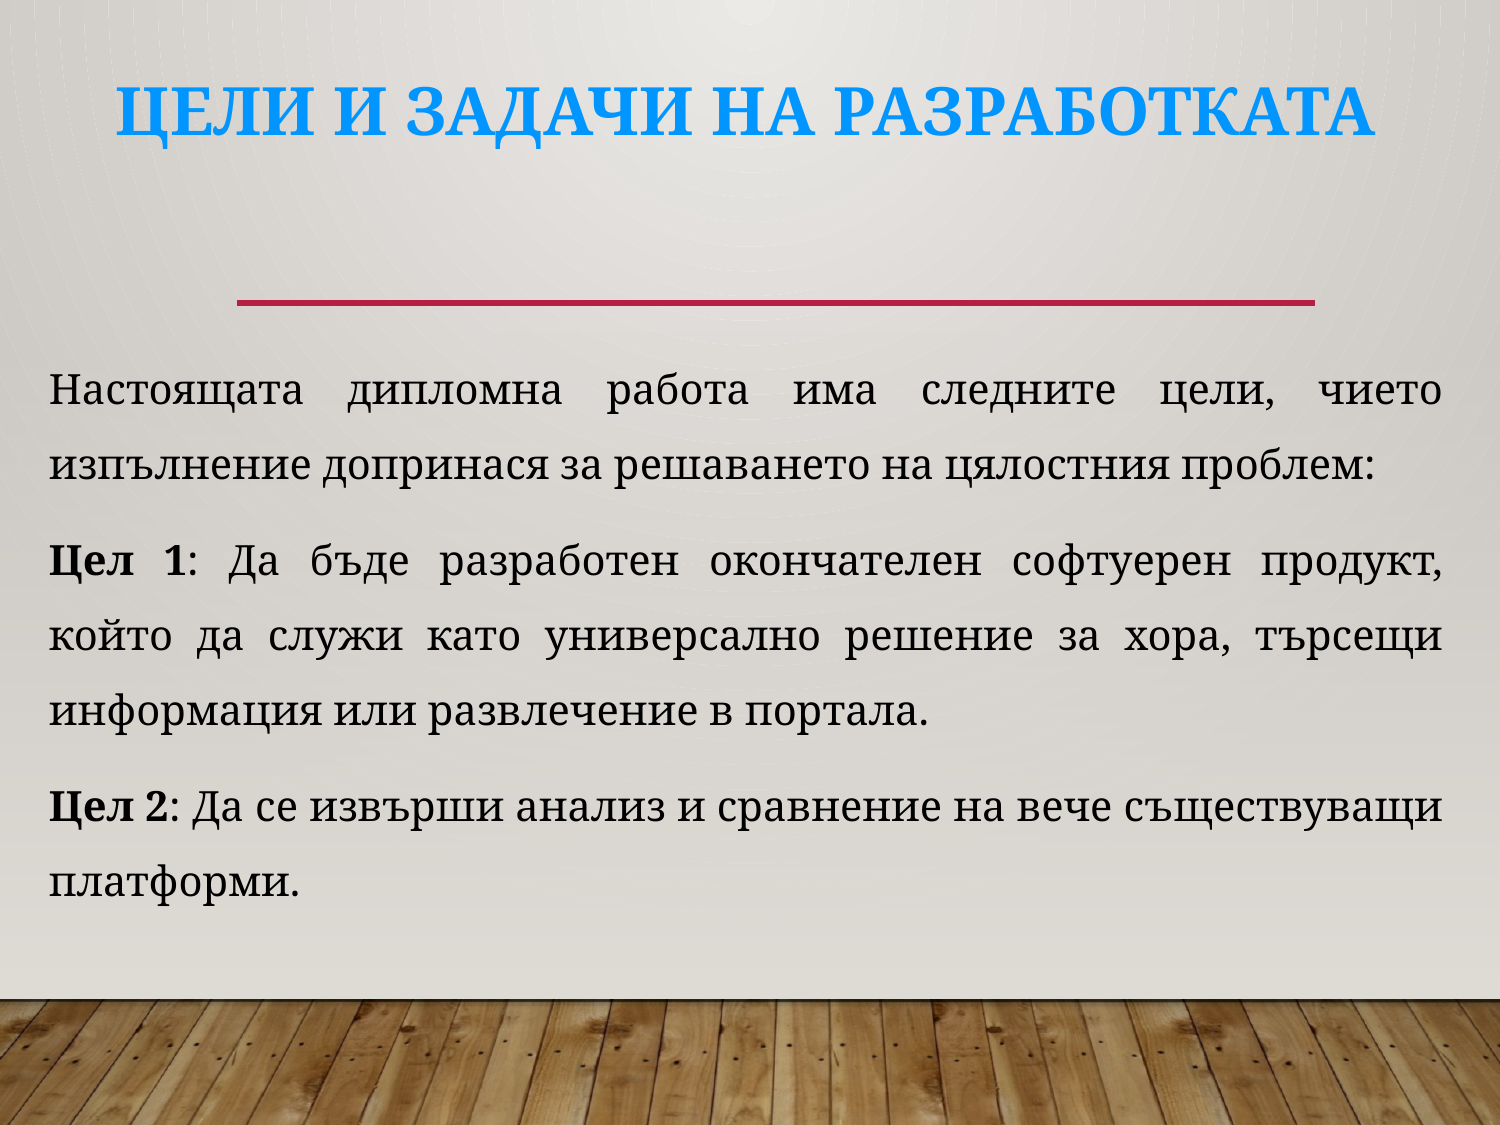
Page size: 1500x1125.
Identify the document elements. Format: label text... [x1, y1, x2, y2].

title Цели и задачи на разработката [33, 70, 1459, 243]
list Настоящата дипломна работа има следните цели, чието изпълнение допринася за решаването на цялостния проблем: Цел 1: Да бъде разработен окончателен софтуерен продукт, който да служи като универсално решение за хора, търсещи информация или развлечение в портала. Цел 2: Да се извърши анализ и сравнение на вече съществуващи платформи. [33, 330, 1459, 983]
picture [0, 999, 1500, 1125]
